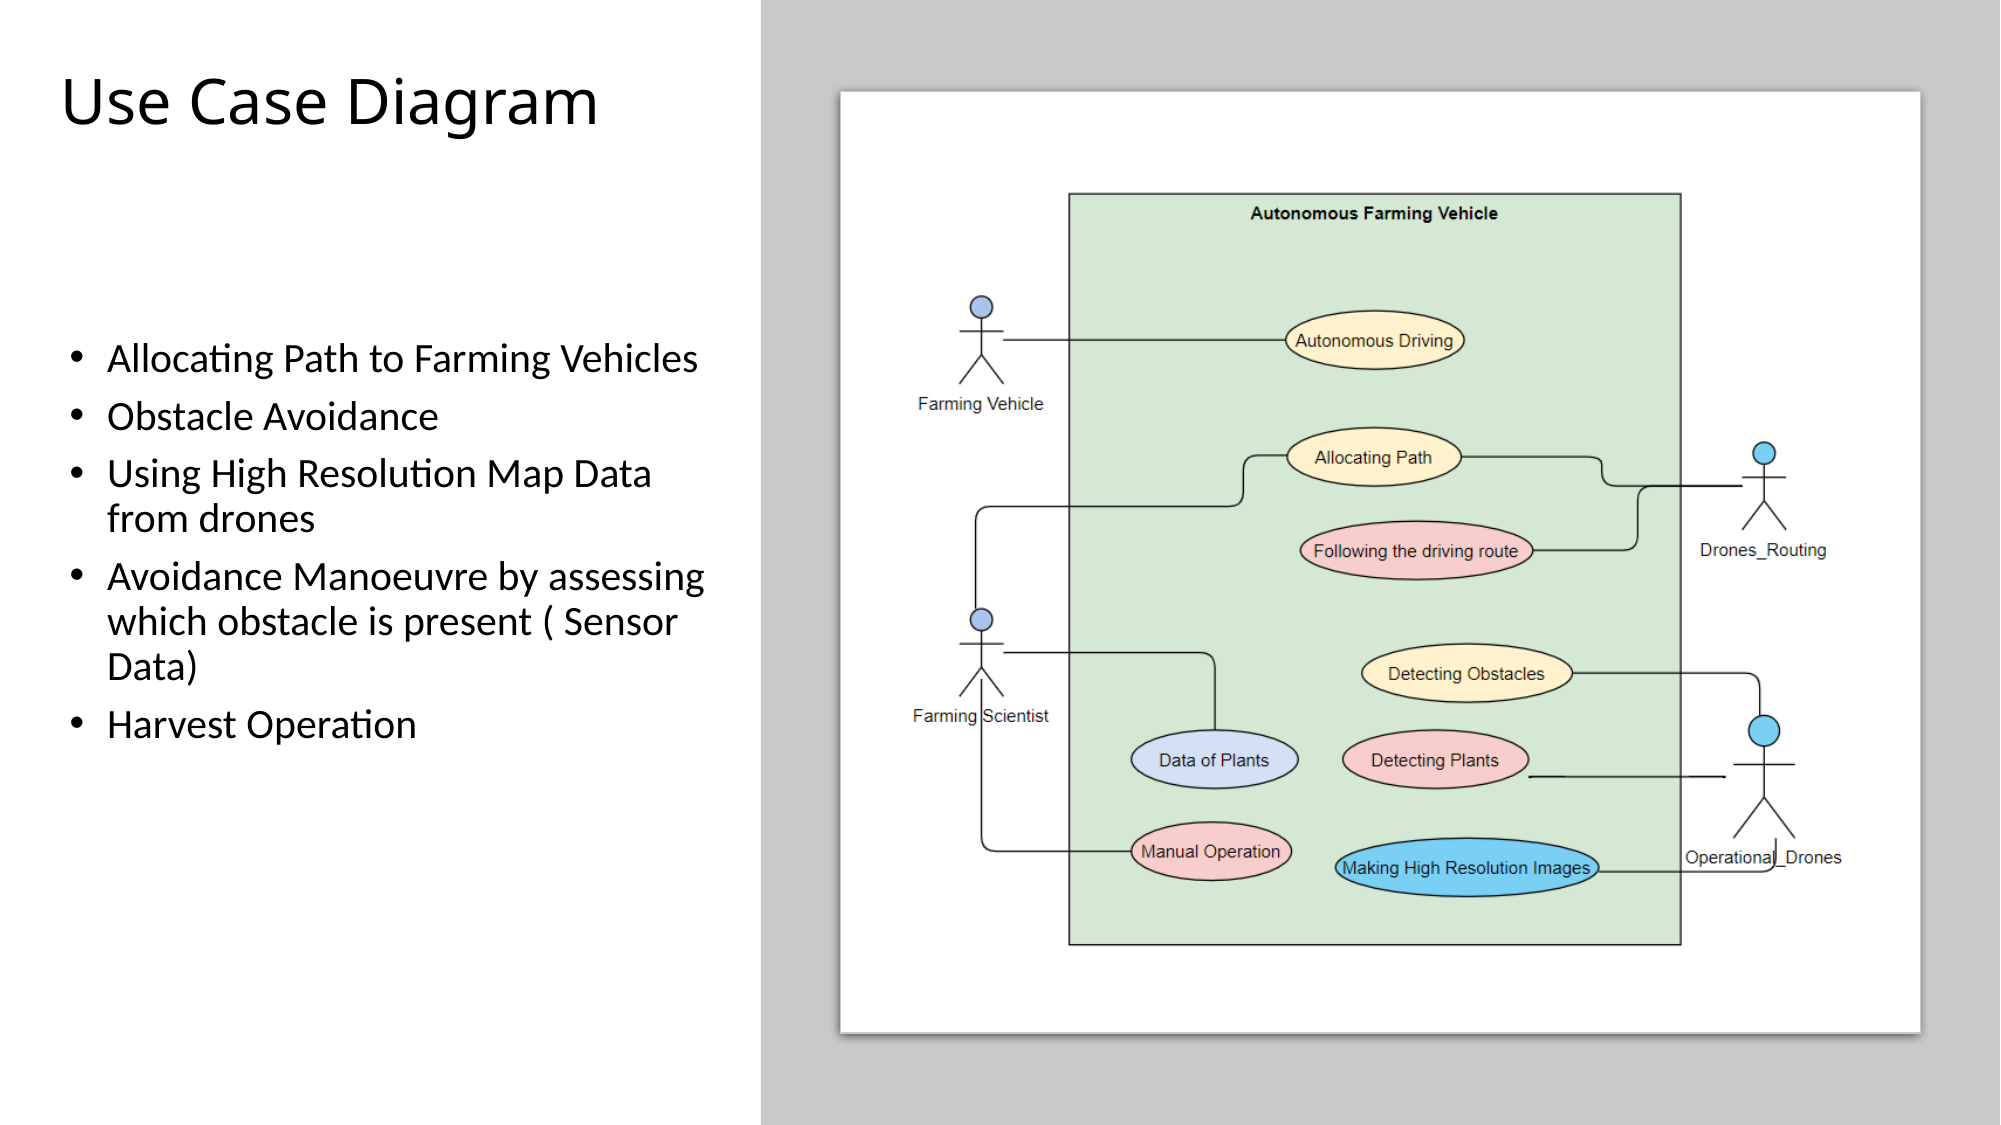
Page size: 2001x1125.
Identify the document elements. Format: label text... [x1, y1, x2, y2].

title Use Case Diagram [45, 38, 621, 170]
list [886, 161, 1875, 964]
text_box [760, 0, 2000, 1125]
text_box [839, 90, 1922, 1034]
text_box Allocating Path to Farming Vehicles Obstacle Avoidance Using High Resolution Map Data from drones Avoidance Manoeuvre by assessing which obstacle is present ( Sensor Data) Harvest Operation [45, 329, 733, 950]
